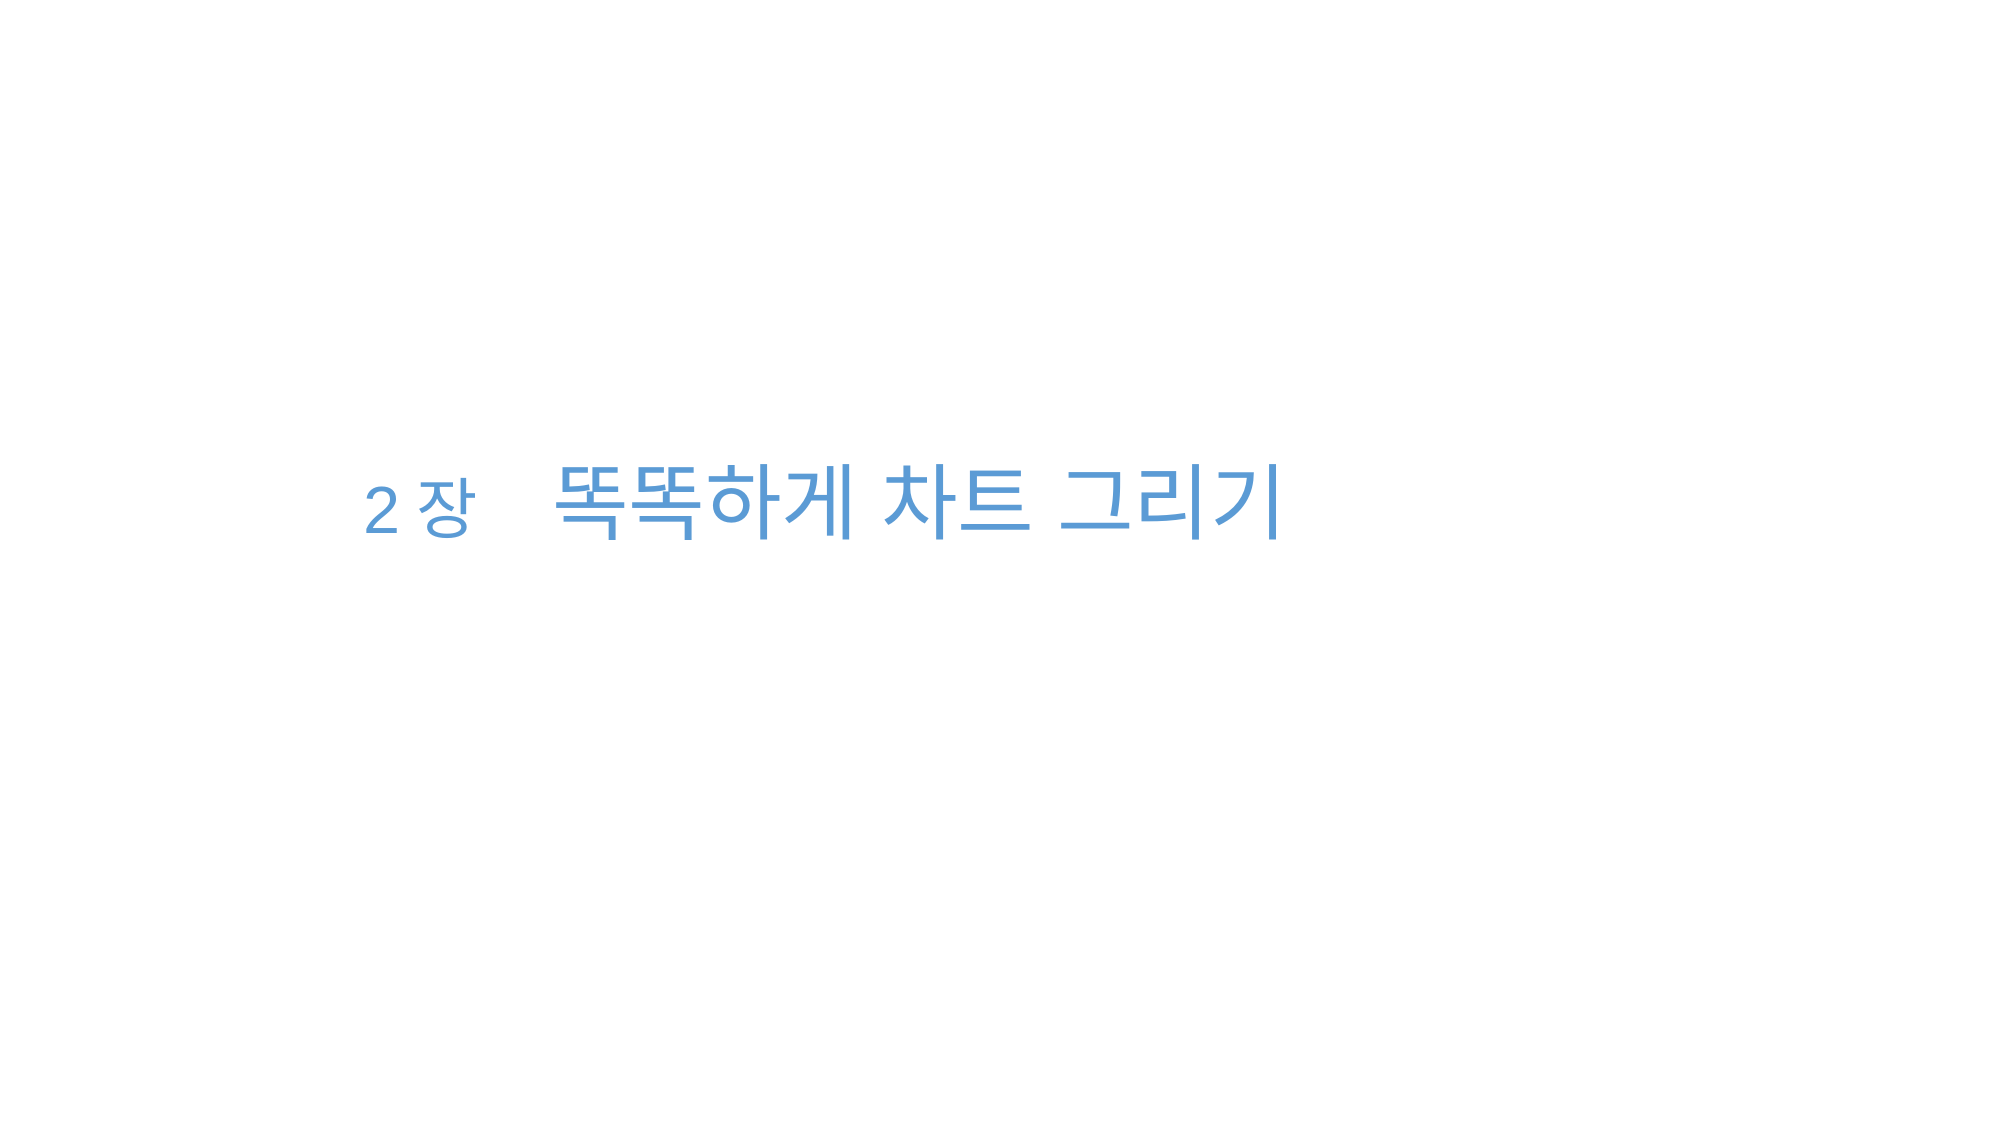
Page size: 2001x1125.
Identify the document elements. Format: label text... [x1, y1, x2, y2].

text_box 2장 똑똑하게 차트 그리기 [348, 442, 1610, 559]
